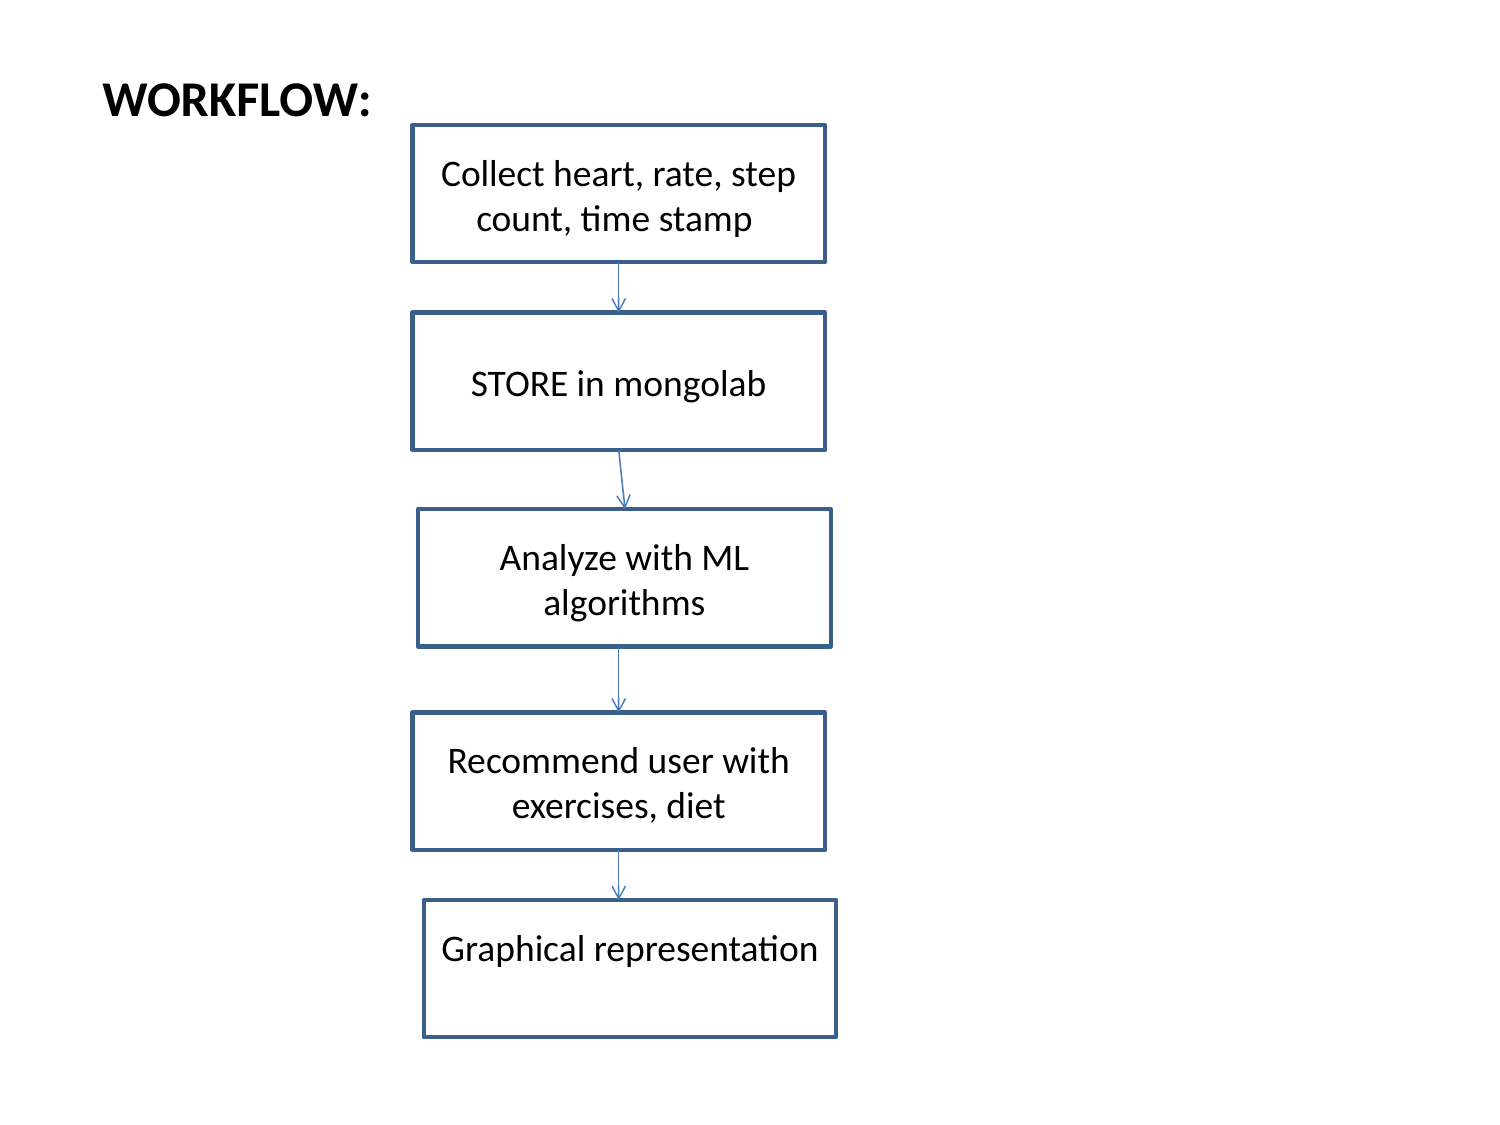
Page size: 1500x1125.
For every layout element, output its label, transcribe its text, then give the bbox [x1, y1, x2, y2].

text_box STORE in mongolab [410, 310, 827, 452]
text_box Recommend user with exercises, diet [410, 710, 827, 852]
text_box Analyze with ML algorithms [416, 507, 833, 649]
text_box Collect heart, rate, step count, time stamp [410, 123, 827, 264]
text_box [618, 449, 626, 510]
text_box Graphical representation [422, 898, 838, 1039]
text_box WORKFLOW: [87, 59, 413, 134]
